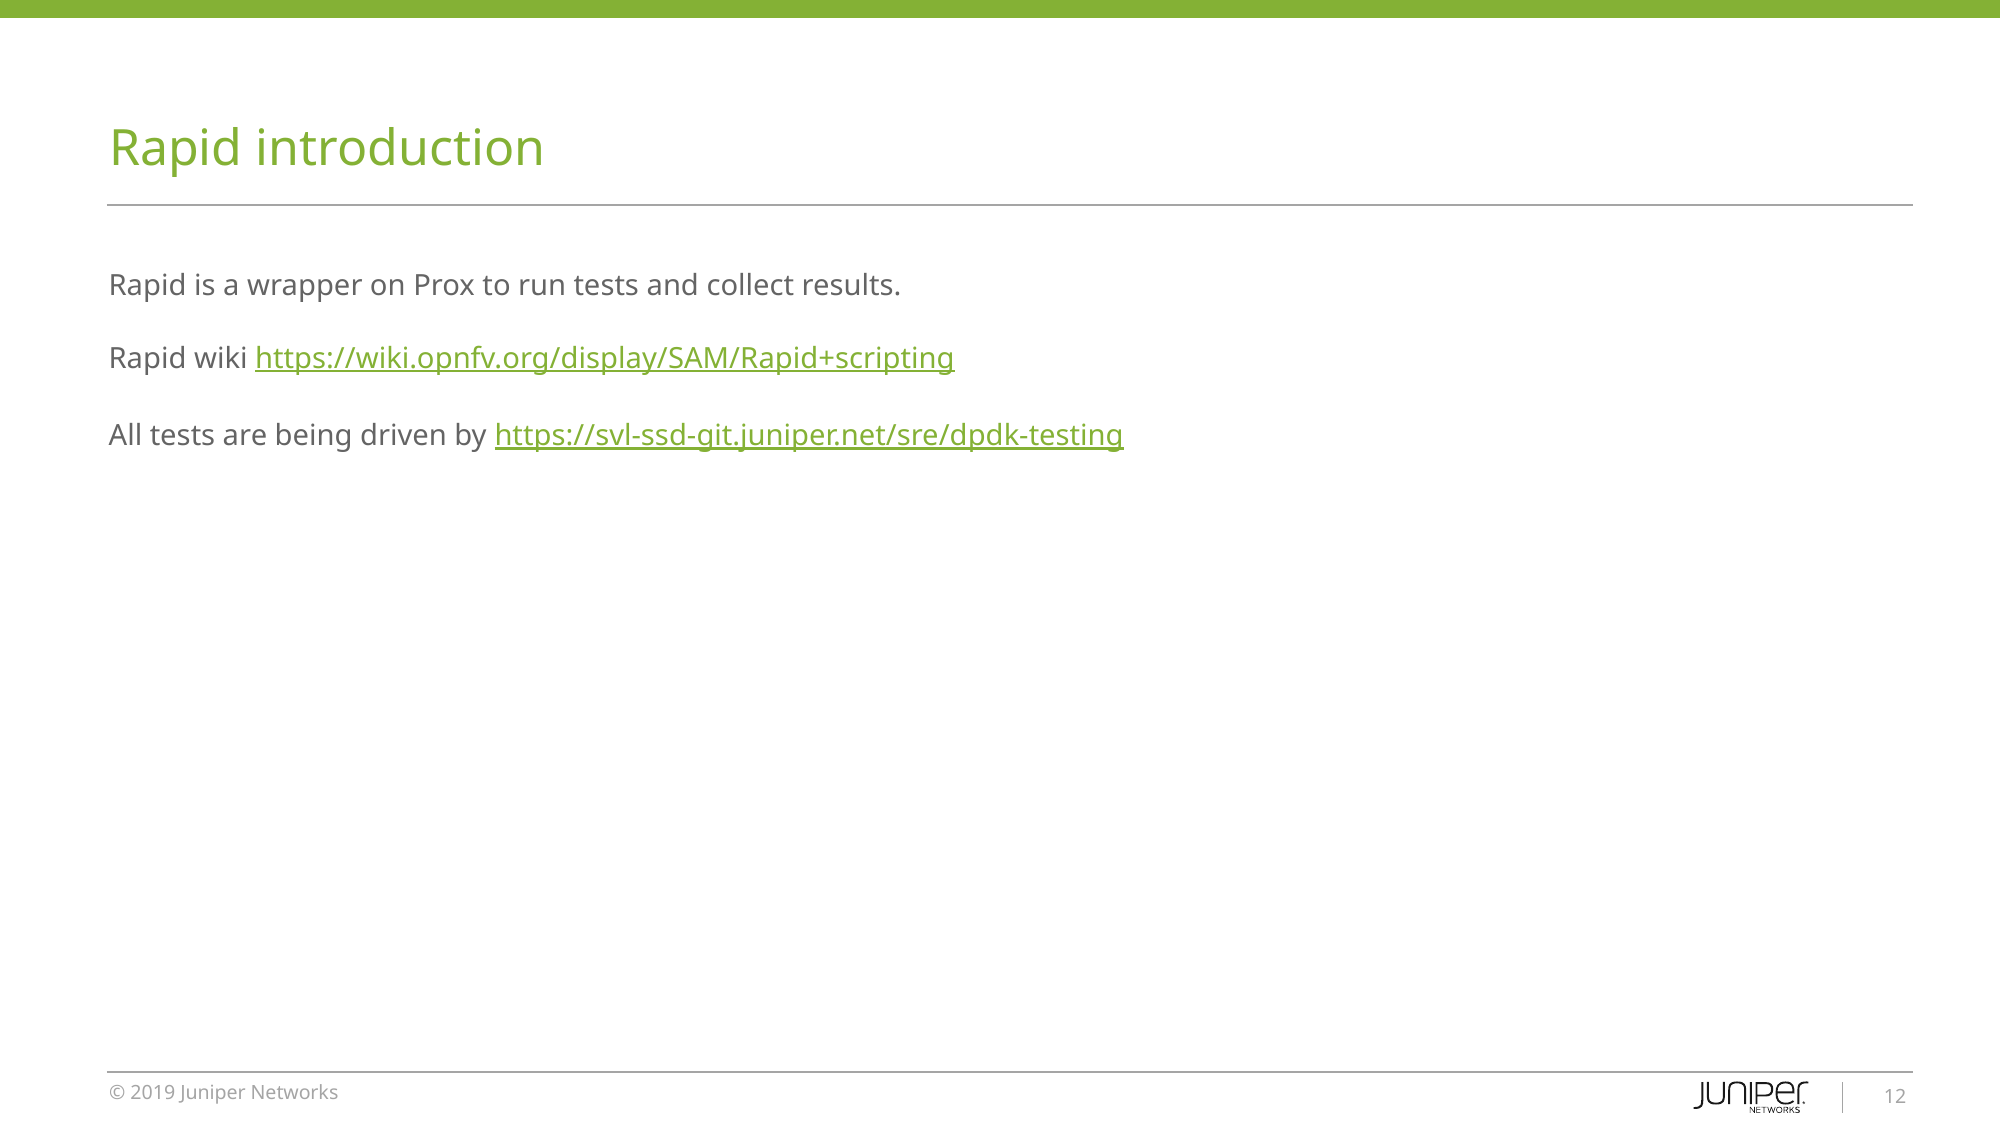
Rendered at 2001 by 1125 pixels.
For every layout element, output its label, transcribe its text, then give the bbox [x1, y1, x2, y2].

slide_number ‹#› [1852, 1085, 1907, 1109]
title Rapid introduction [109, 35, 1913, 177]
list Rapid is a wrapper on Prox to run tests and collect results. Rapid wiki https://wiki.opnfv.org/display/SAM/Rapid+scripting All tests are being driven by https://svl-ssd-git.juniper.net/sre/dpdk-testing [108, 263, 1913, 972]
